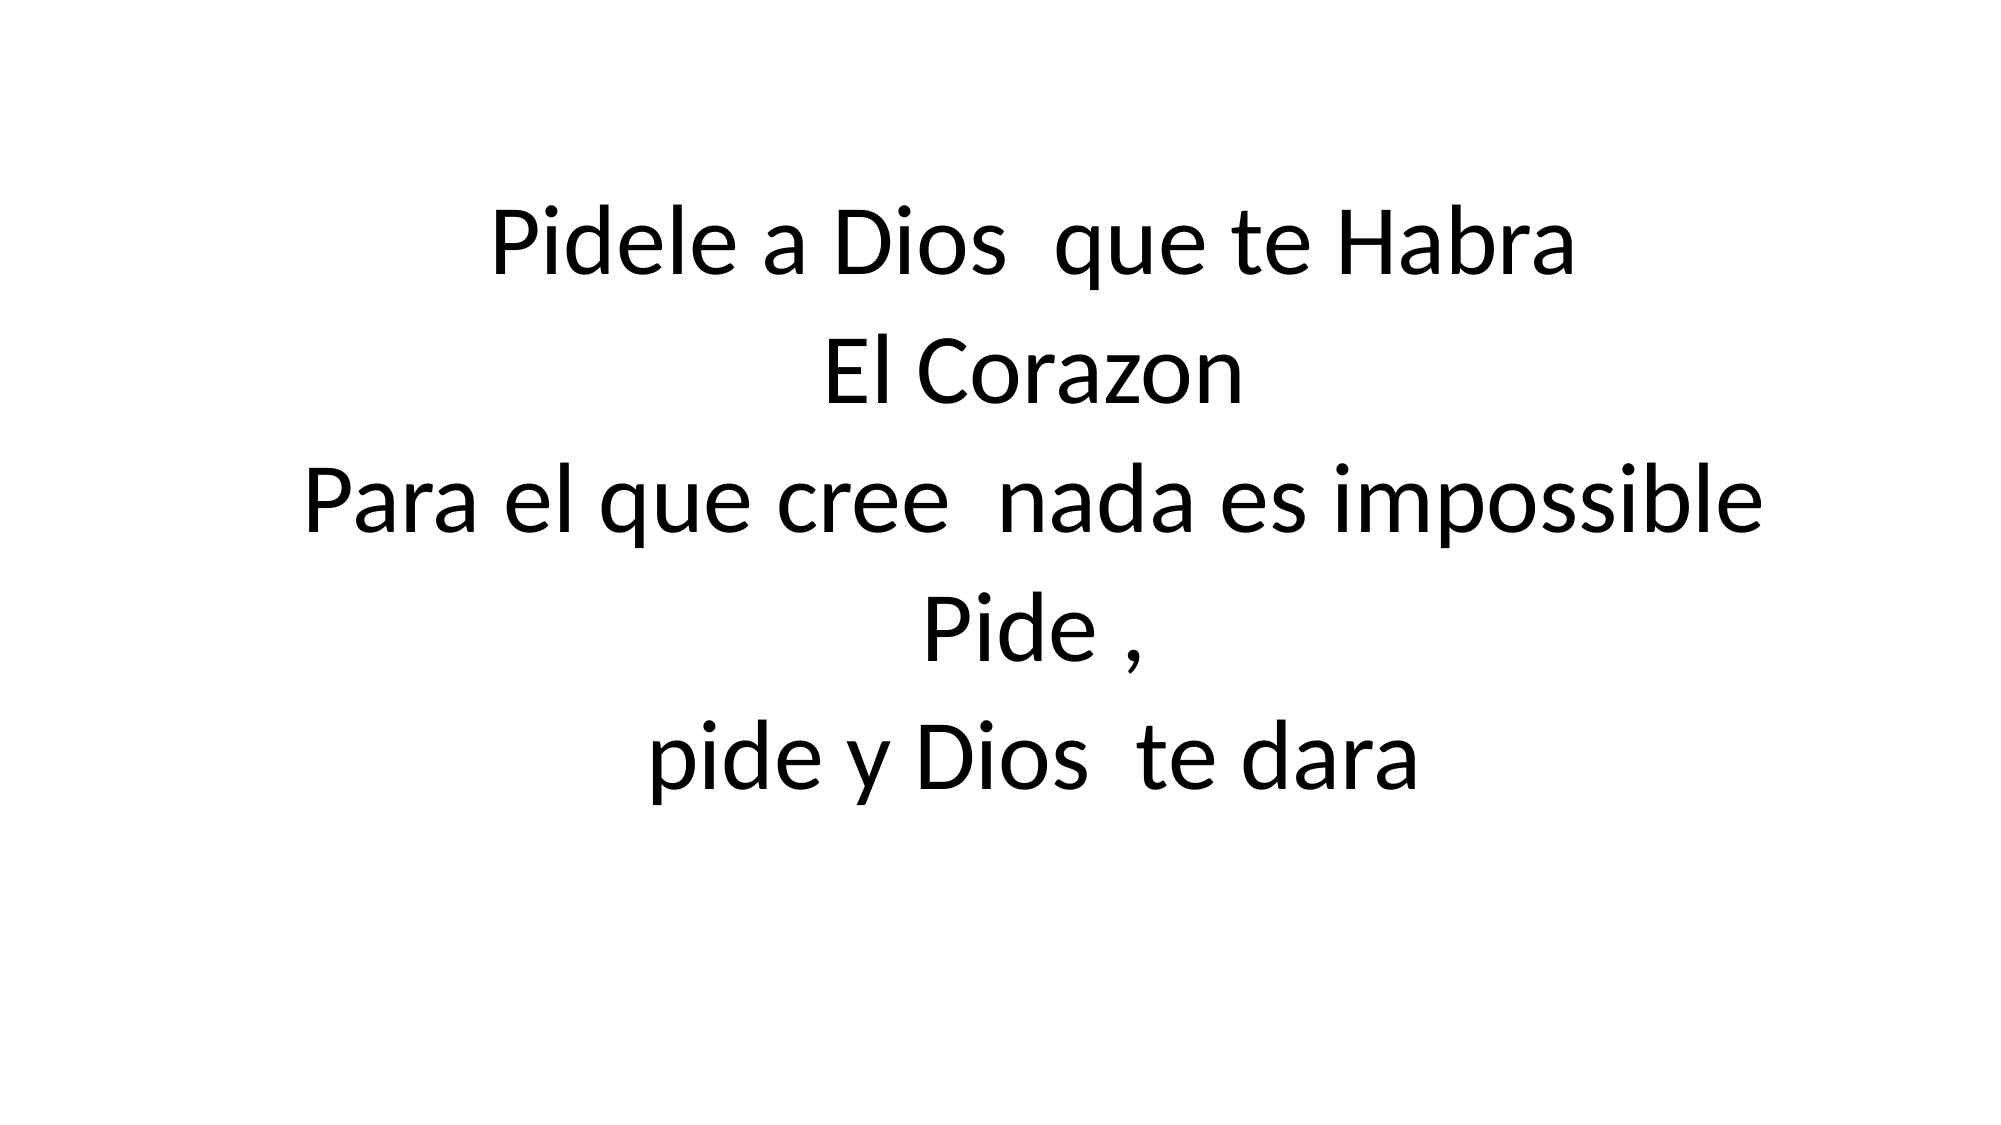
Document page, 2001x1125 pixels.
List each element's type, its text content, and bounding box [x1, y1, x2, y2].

subtitle Pidele a Dios que te Habra El Corazon Para el que cree nada es impossible Pide , pide y Dios te dara [192, 70, 1877, 684]
